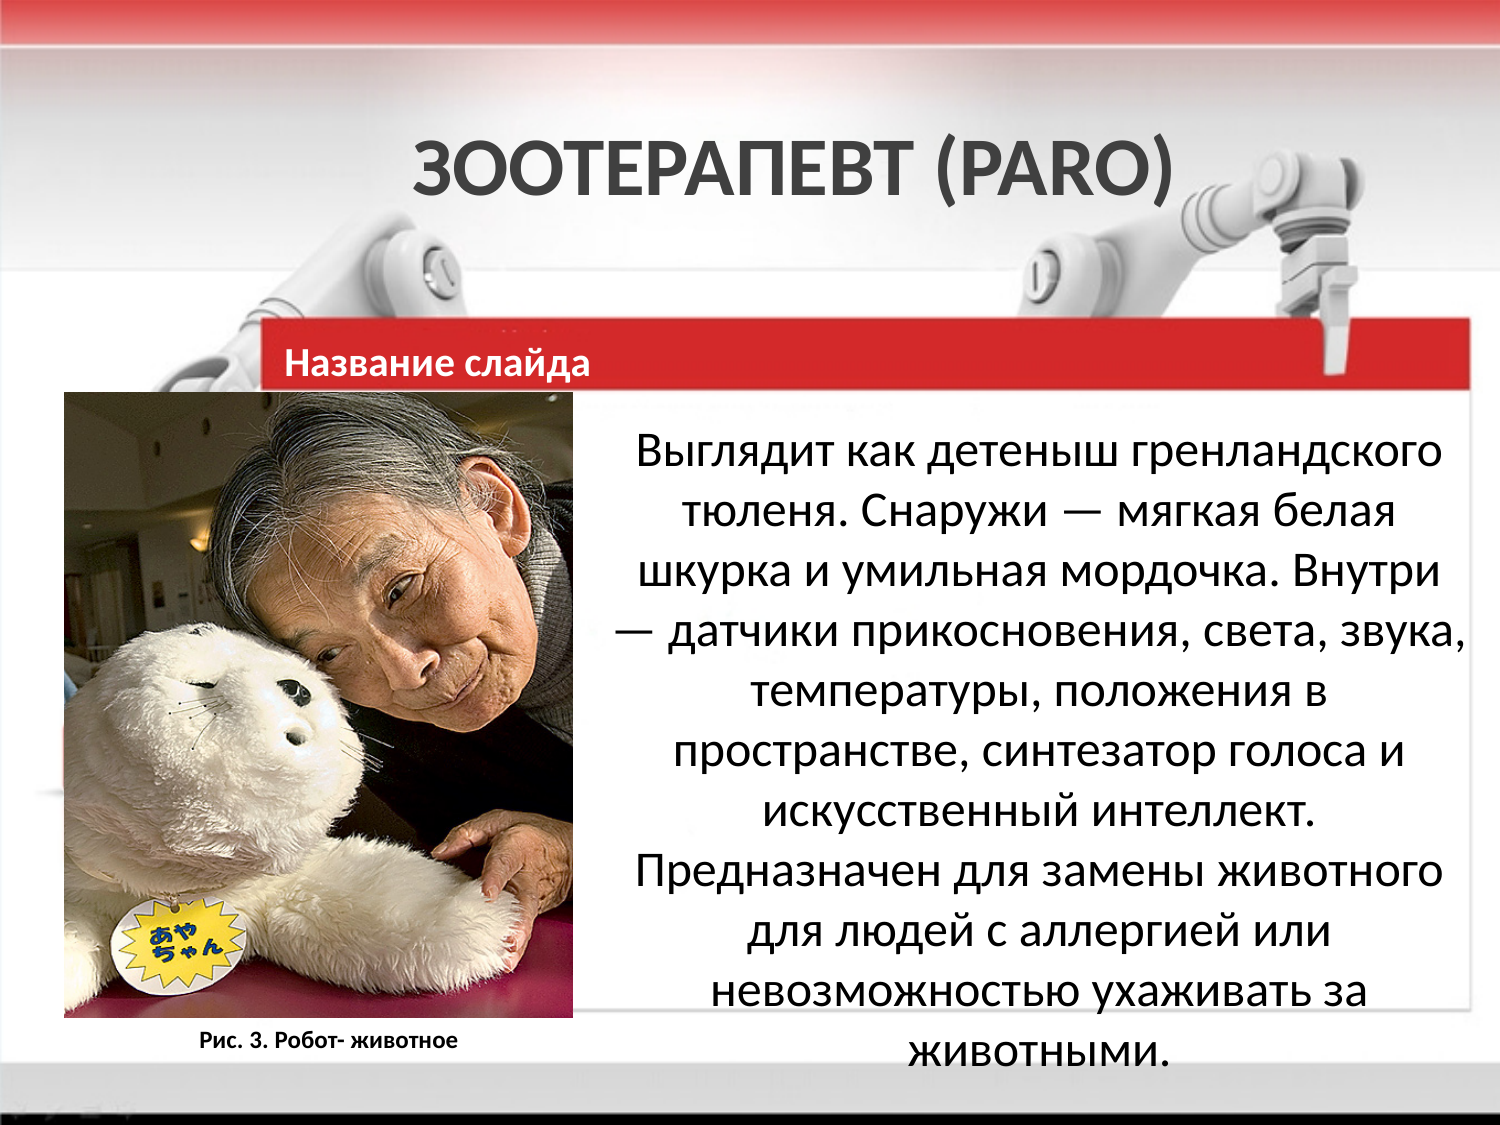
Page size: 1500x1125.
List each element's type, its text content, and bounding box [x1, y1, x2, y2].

picture [0, 0, 1500, 1125]
title ЗООТЕРАПЕВТ (PARO) [196, 91, 1393, 333]
text_box Рис. 3. Робот- животное [132, 1026, 526, 1061]
text_box Название слайда [269, 328, 1320, 393]
subtitle Выглядит как детеныш гренландского тюленя. Снаружи — мягкая белая шкурка и умильная мордочка. Внутри — датчики прикосновения, света, звука, температуры, положения в пространстве, синтезатор голоса и искусственный интеллект. Предназначен для замены животного для людей с аллергией или невозможностью ухаживать за животными. [596, 408, 1483, 956]
